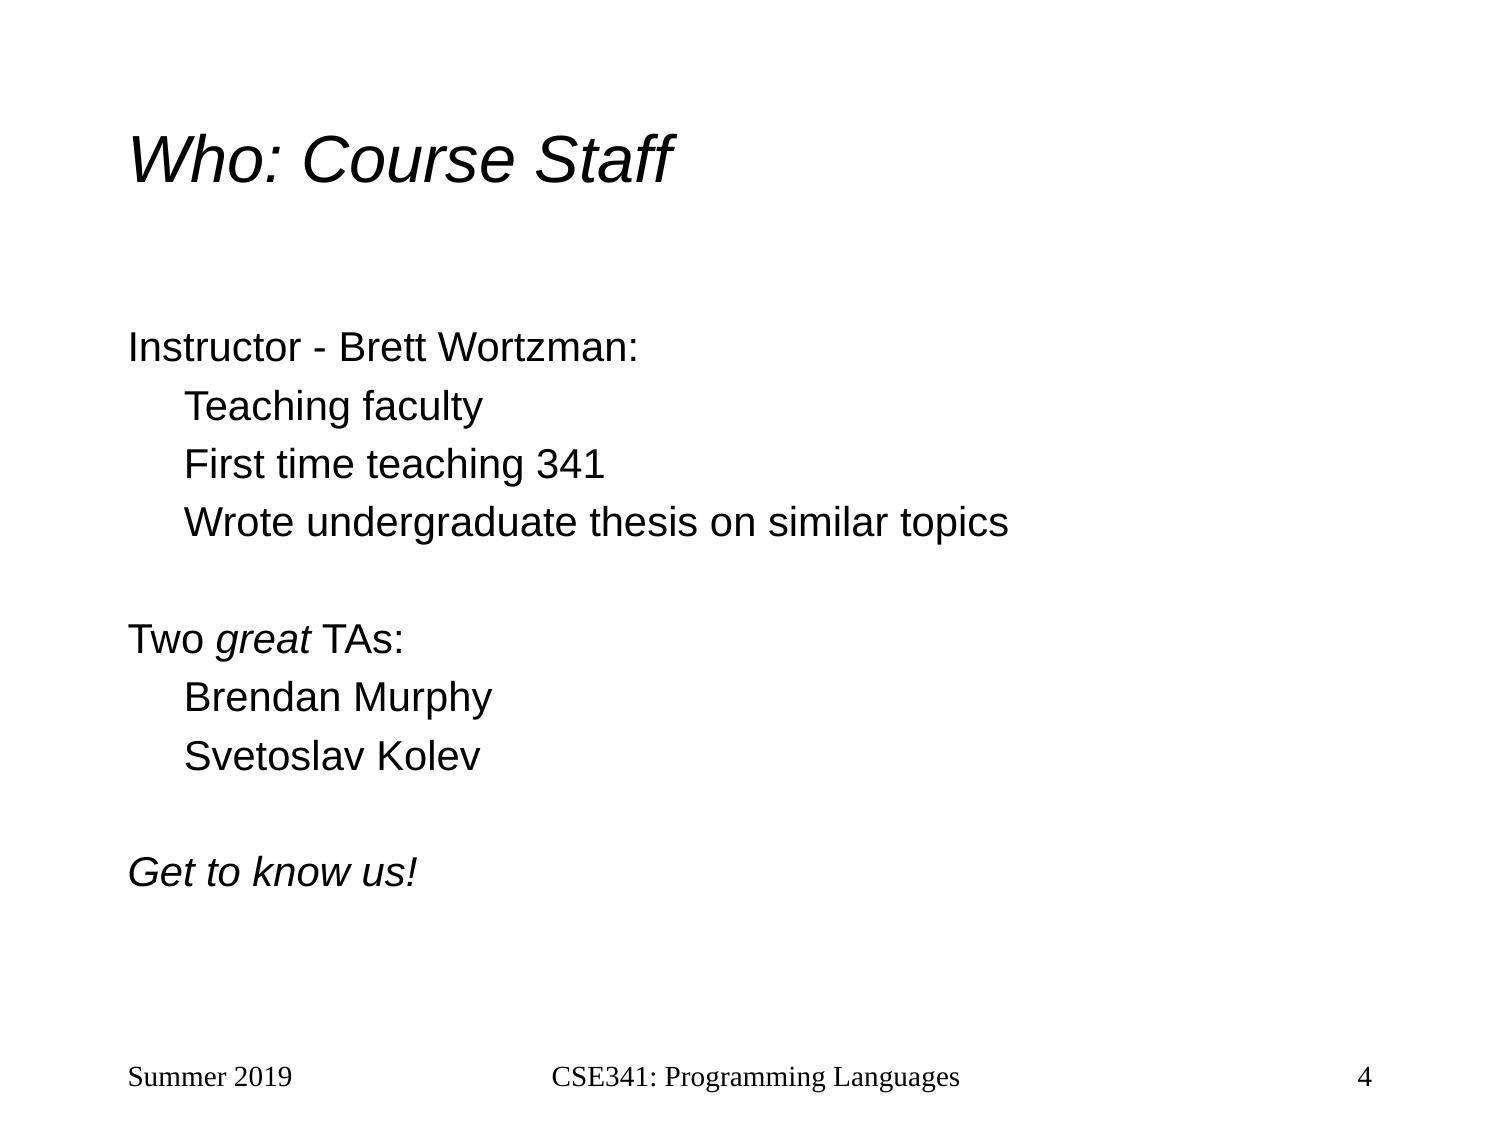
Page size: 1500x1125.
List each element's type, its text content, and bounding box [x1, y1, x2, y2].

slide_number 4 [1074, 1049, 1388, 1125]
footer CSE341: Programming Languages [474, 1049, 1038, 1125]
text_box Instructor - Brett Wortzman: Teaching faculty First time teaching 341 Wrote undergraduate thesis on similar topics Two great TAs: Brendan Murphy Svetoslav Kolev Get to know us! [112, 312, 1425, 675]
slide_number Summer 2019 [112, 1049, 426, 1125]
title Who: Course Staff [112, 62, 1388, 251]
